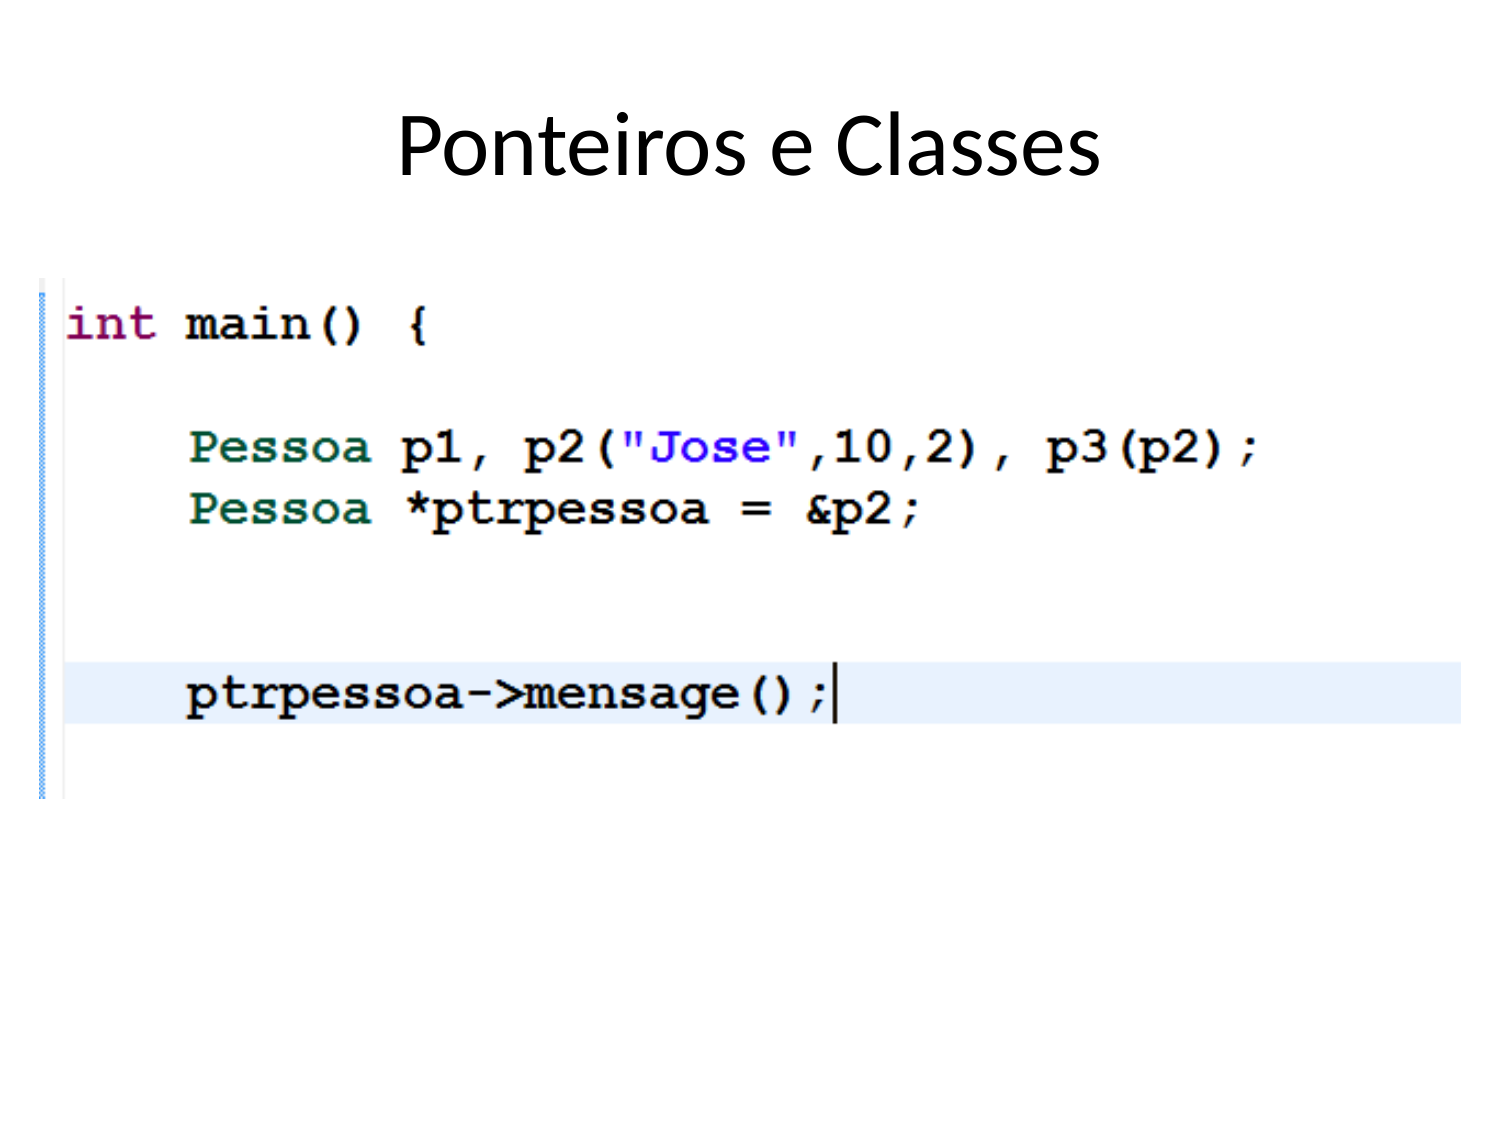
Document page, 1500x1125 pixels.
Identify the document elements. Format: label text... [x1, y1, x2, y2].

title Ponteiros e Classes [75, 45, 1425, 233]
picture [39, 278, 1461, 799]
